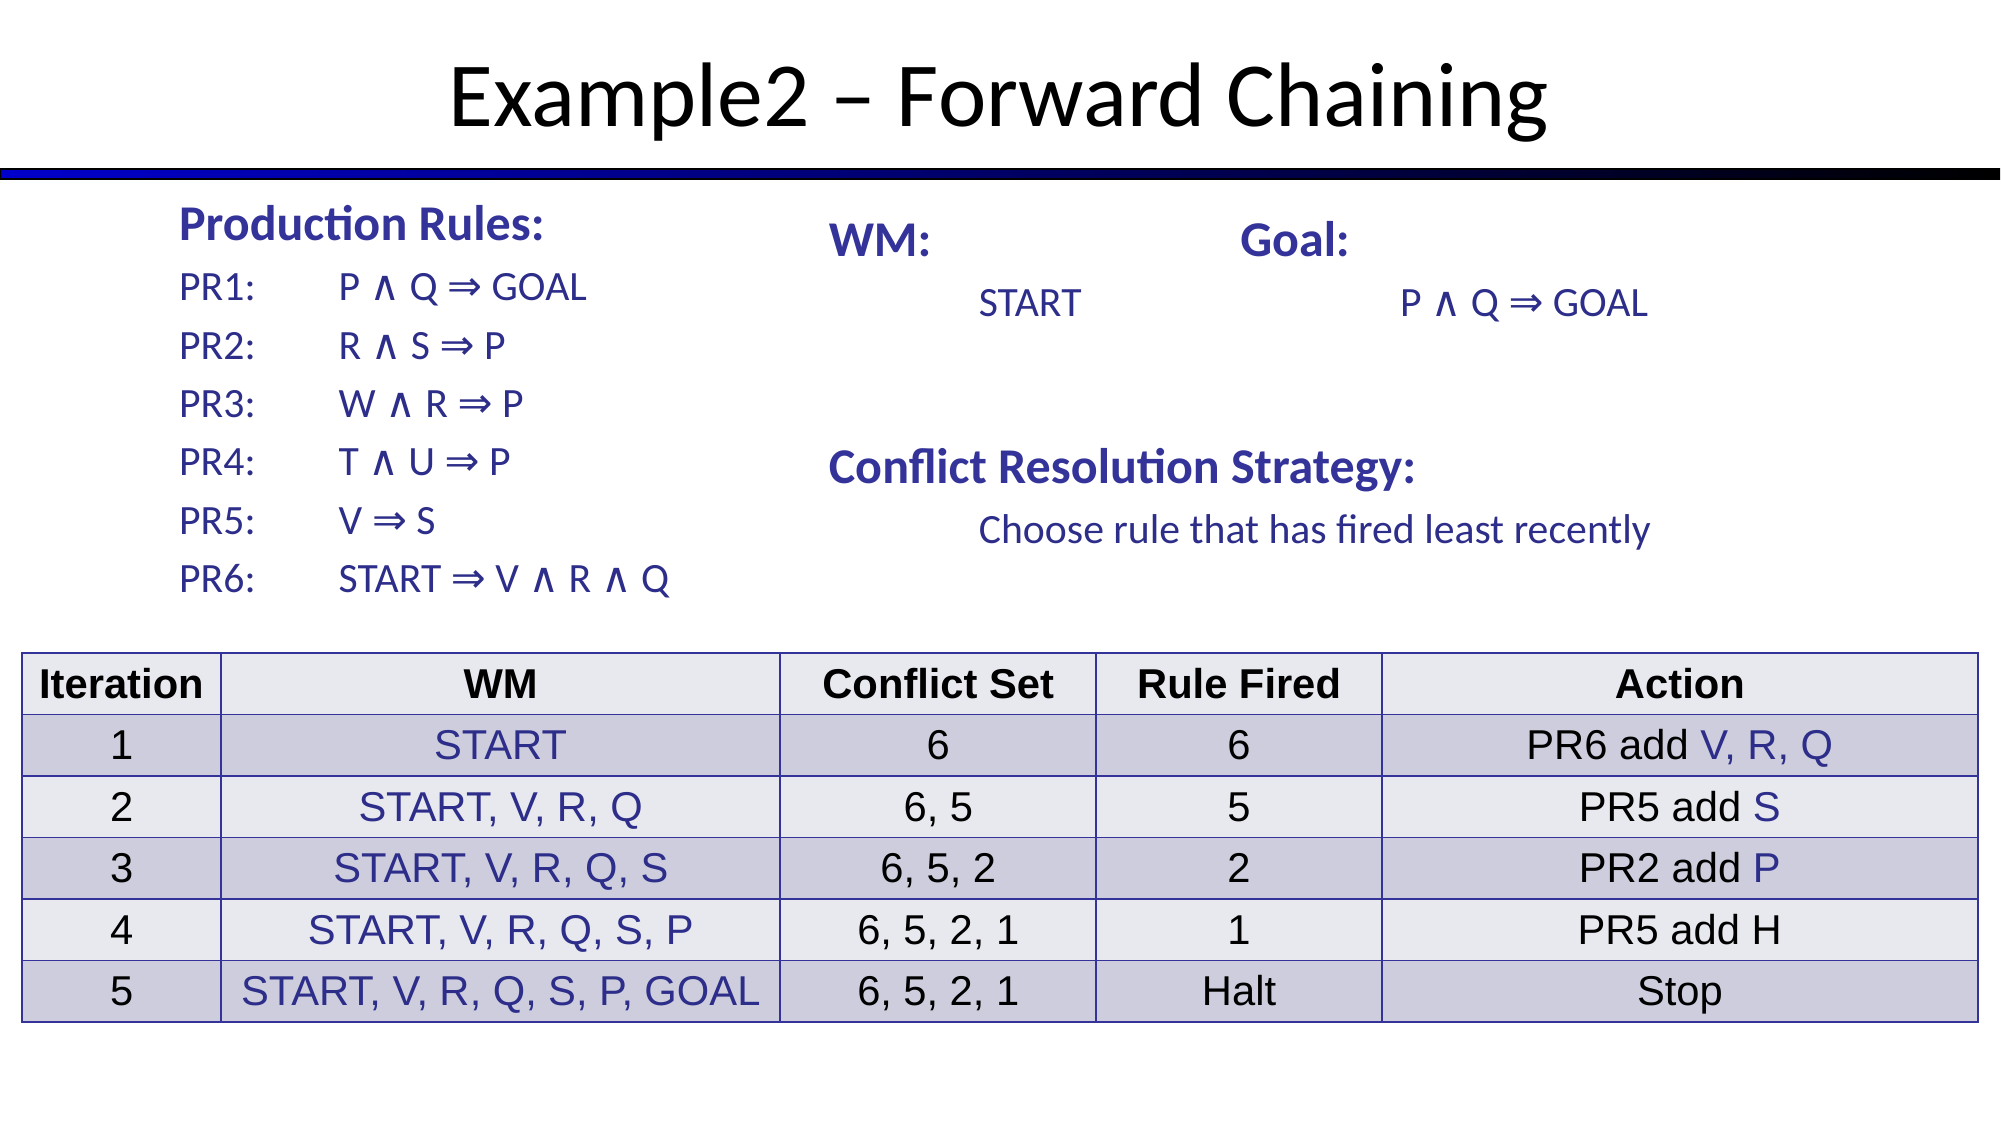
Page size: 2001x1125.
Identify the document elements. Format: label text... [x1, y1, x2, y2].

table_cell 2 [23, 777, 220, 837]
table_cell PR2 add P [1383, 838, 1977, 898]
table_cell 6 [781, 715, 1095, 775]
table_cell 6 [1097, 715, 1381, 775]
table_cell 6, 5 [781, 777, 1095, 837]
table_cell Stop [1383, 961, 1977, 1021]
table_cell 5 [23, 961, 220, 1021]
table_cell 1 [23, 715, 220, 775]
table_cell START, V, R, Q [222, 777, 779, 837]
table_cell 4 [23, 900, 220, 960]
table_cell START, V, R, Q, S, P, GOAL [222, 961, 779, 1021]
list Production Rules: PR1: P ∧ Q ⇒ GOAL PR2: R ∧ S ⇒ P PR3: W ∧ R ⇒ P PR4: T ∧ U ⇒ P PR5: V ⇒ S PR6: START ⇒ V ∧ R ∧ Q [163, 183, 736, 625]
table_cell Halt [1097, 961, 1381, 1021]
text_box Goal: P ∧ Q ⇒ GOAL [1225, 199, 1947, 387]
table_header Iteration [23, 654, 220, 714]
table_header Action [1383, 654, 1977, 714]
table_cell 1 [1097, 900, 1381, 960]
text_box WM: START [813, 199, 1148, 426]
table_cell PR5 add H [1383, 900, 1977, 960]
table_cell 6, 5, 2, 1 [781, 961, 1095, 1021]
table_cell START, V, R, Q, S [222, 838, 779, 898]
table_cell START [222, 715, 779, 775]
title Example2 – Forward Chaining [0, 0, 2000, 184]
table_cell 2 [1097, 838, 1381, 898]
table_cell PR6 add V, R, Q [1383, 715, 1977, 775]
table_cell 6, 5, 2 [781, 838, 1095, 898]
table_cell START, V, R, Q, S, P [222, 900, 779, 960]
table_header Rule Fired [1097, 654, 1381, 714]
table_cell 3 [23, 838, 220, 898]
table_cell PR5 add S [1383, 777, 1977, 837]
table_cell 5 [1097, 777, 1381, 837]
table_header WM [222, 654, 779, 714]
text_box Conflict Resolution Strategy: Choose rule that has fired least recently [813, 426, 1877, 614]
table_cell 6, 5, 2, 1 [781, 900, 1095, 960]
table_header Conflict Set [781, 654, 1095, 714]
